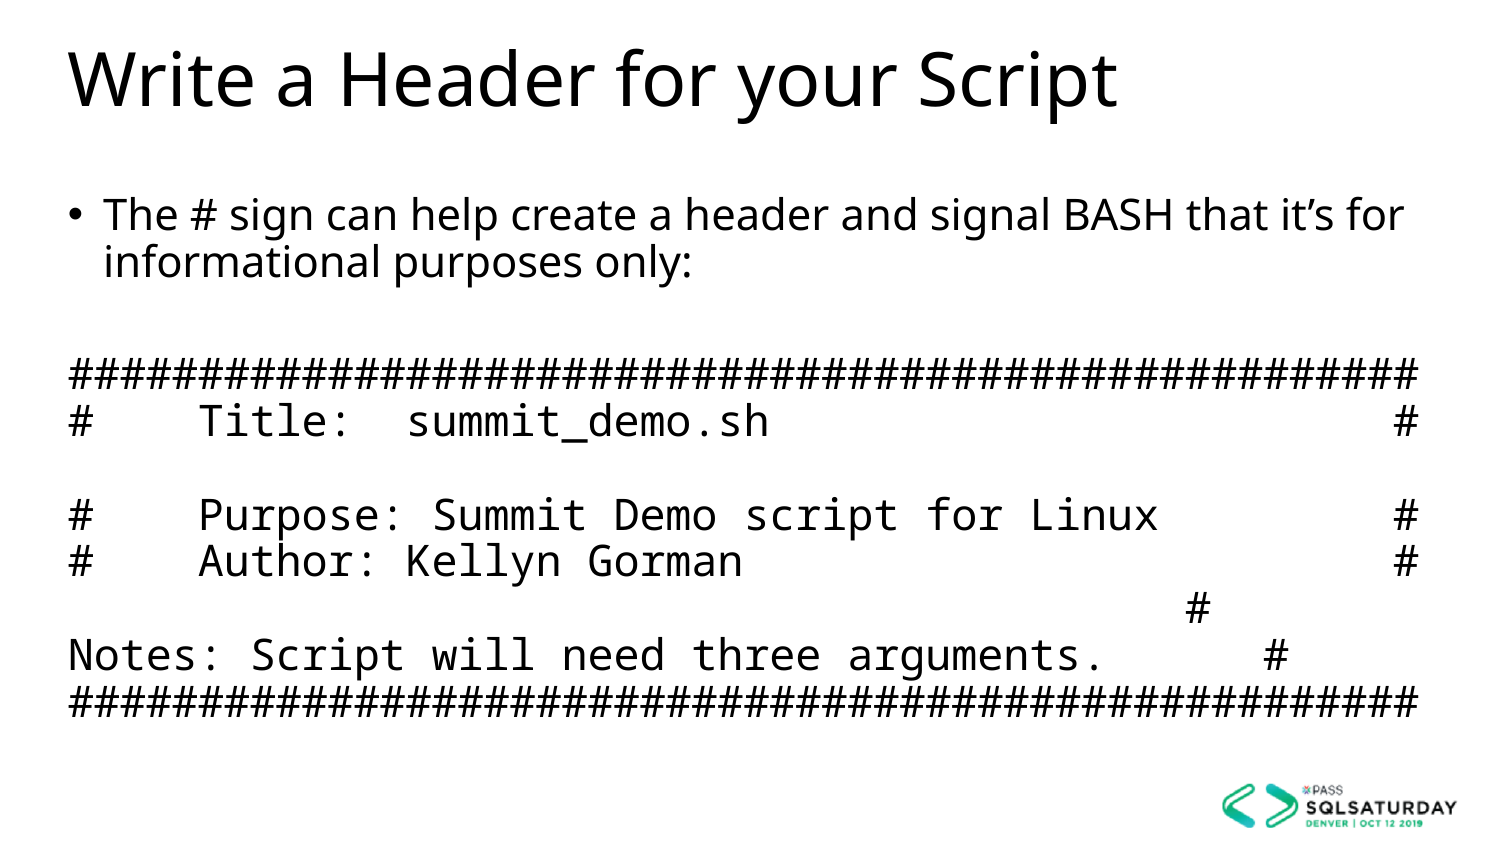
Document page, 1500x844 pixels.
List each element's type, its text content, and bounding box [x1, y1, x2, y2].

picture [1209, 768, 1486, 837]
title Write a Header for your Script [52, 41, 1444, 142]
list The # sign can help create a header and signal BASH that it’s for informational purposes only: #################################################### # Title: summit_demo.sh # # Purpose: Summit Demo script for Linux # # Author: Kellyn Gorman # # Notes: Script will need three arguments. # #################################################### [52, 185, 1444, 743]
